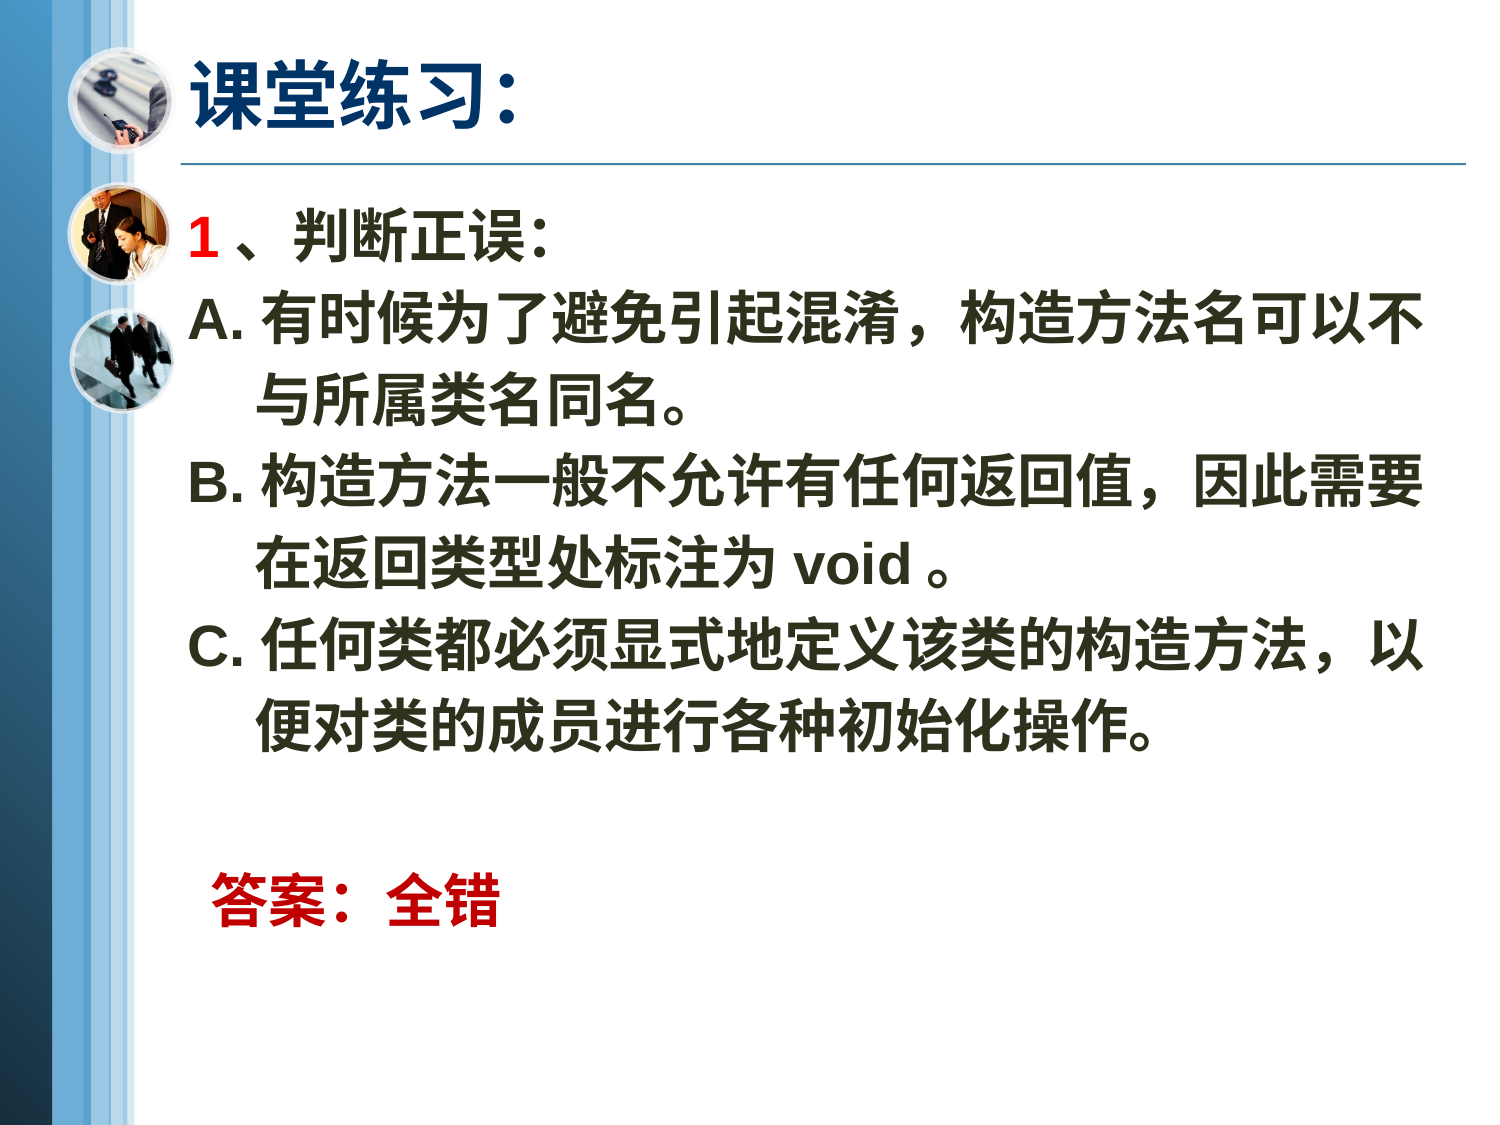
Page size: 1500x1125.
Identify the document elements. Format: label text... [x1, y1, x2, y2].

title 课堂练习： [173, 10, 1479, 177]
picture [78, 57, 166, 144]
picture [74, 189, 166, 279]
list 1、判断正误： A.有时候为了避免引起混淆，构造方法名可以不 与所属类名同名。 B.构造方法一般不允许有任何返回值，因此需要 在返回类型处标注为void。 C.任何类都必须显式地定义该类的构造方法，以 便对类的成员进行各种初始化操作。 [172, 191, 1447, 794]
text_box 答案：全错 [195, 856, 1048, 942]
picture [75, 313, 171, 408]
